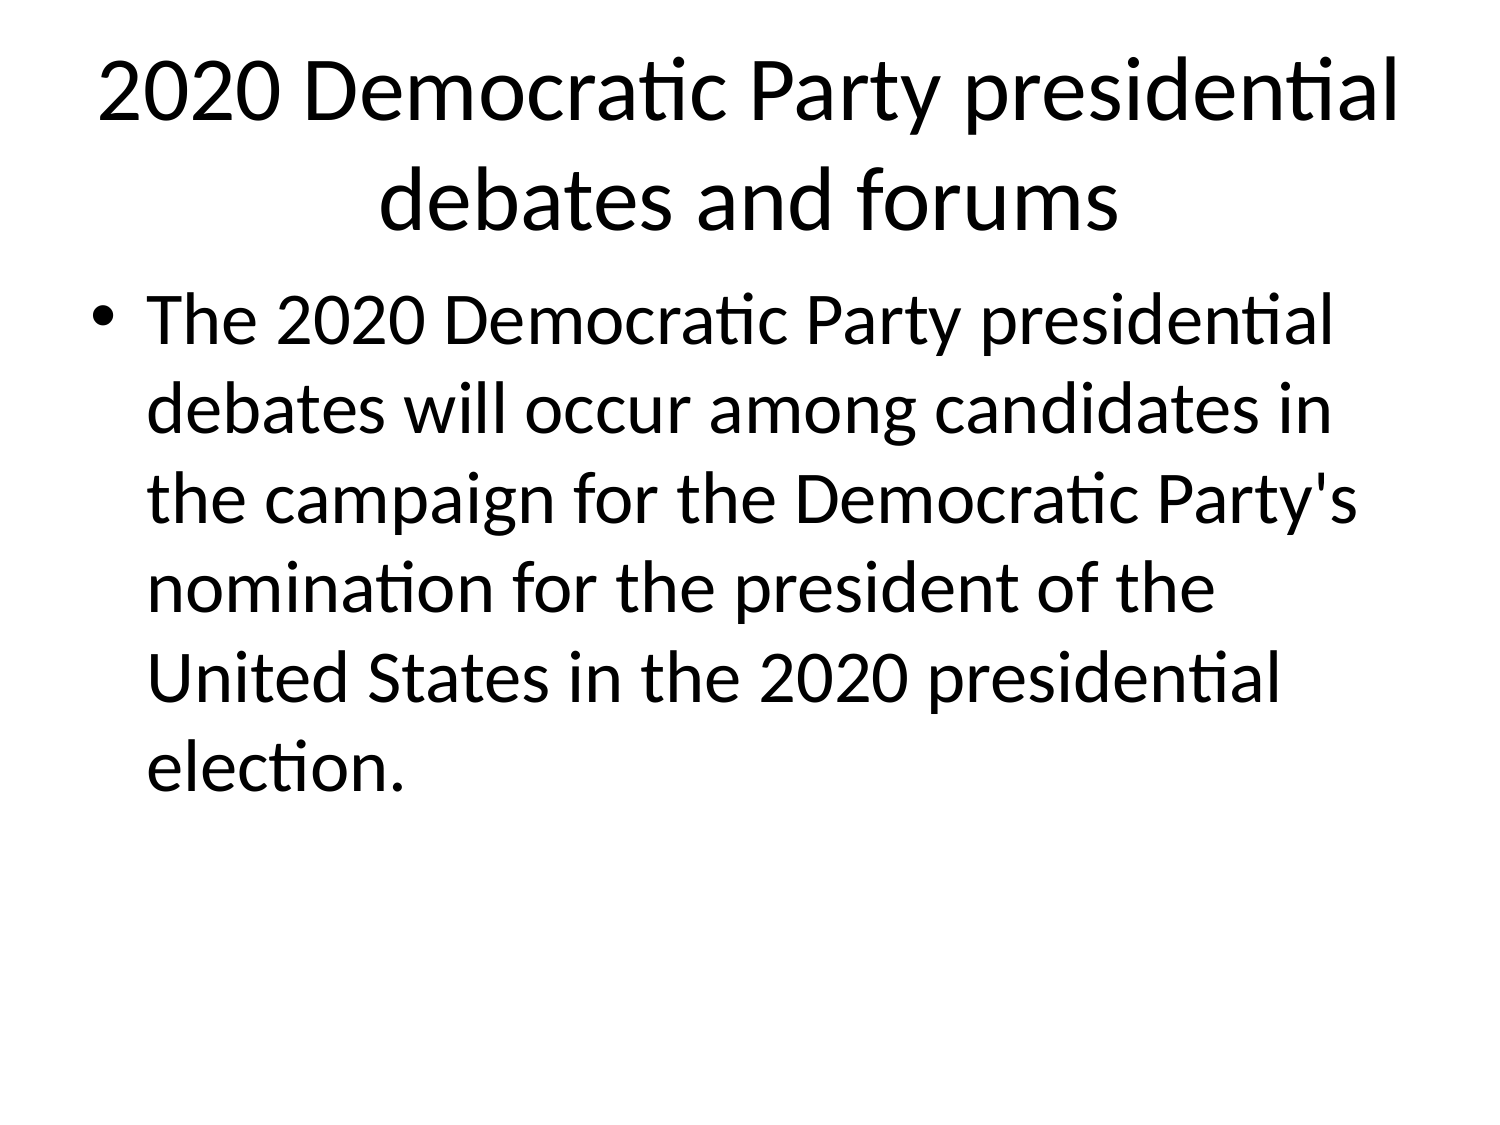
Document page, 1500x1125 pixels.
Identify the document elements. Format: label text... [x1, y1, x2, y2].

list The 2020 Democratic Party presidential debates will occur among candidates in the campaign for the Democratic Party's nomination for the president of the United States in the 2020 presidential election. [75, 262, 1425, 1005]
title 2020 Democratic Party presidential debates and forums [75, 45, 1425, 233]
